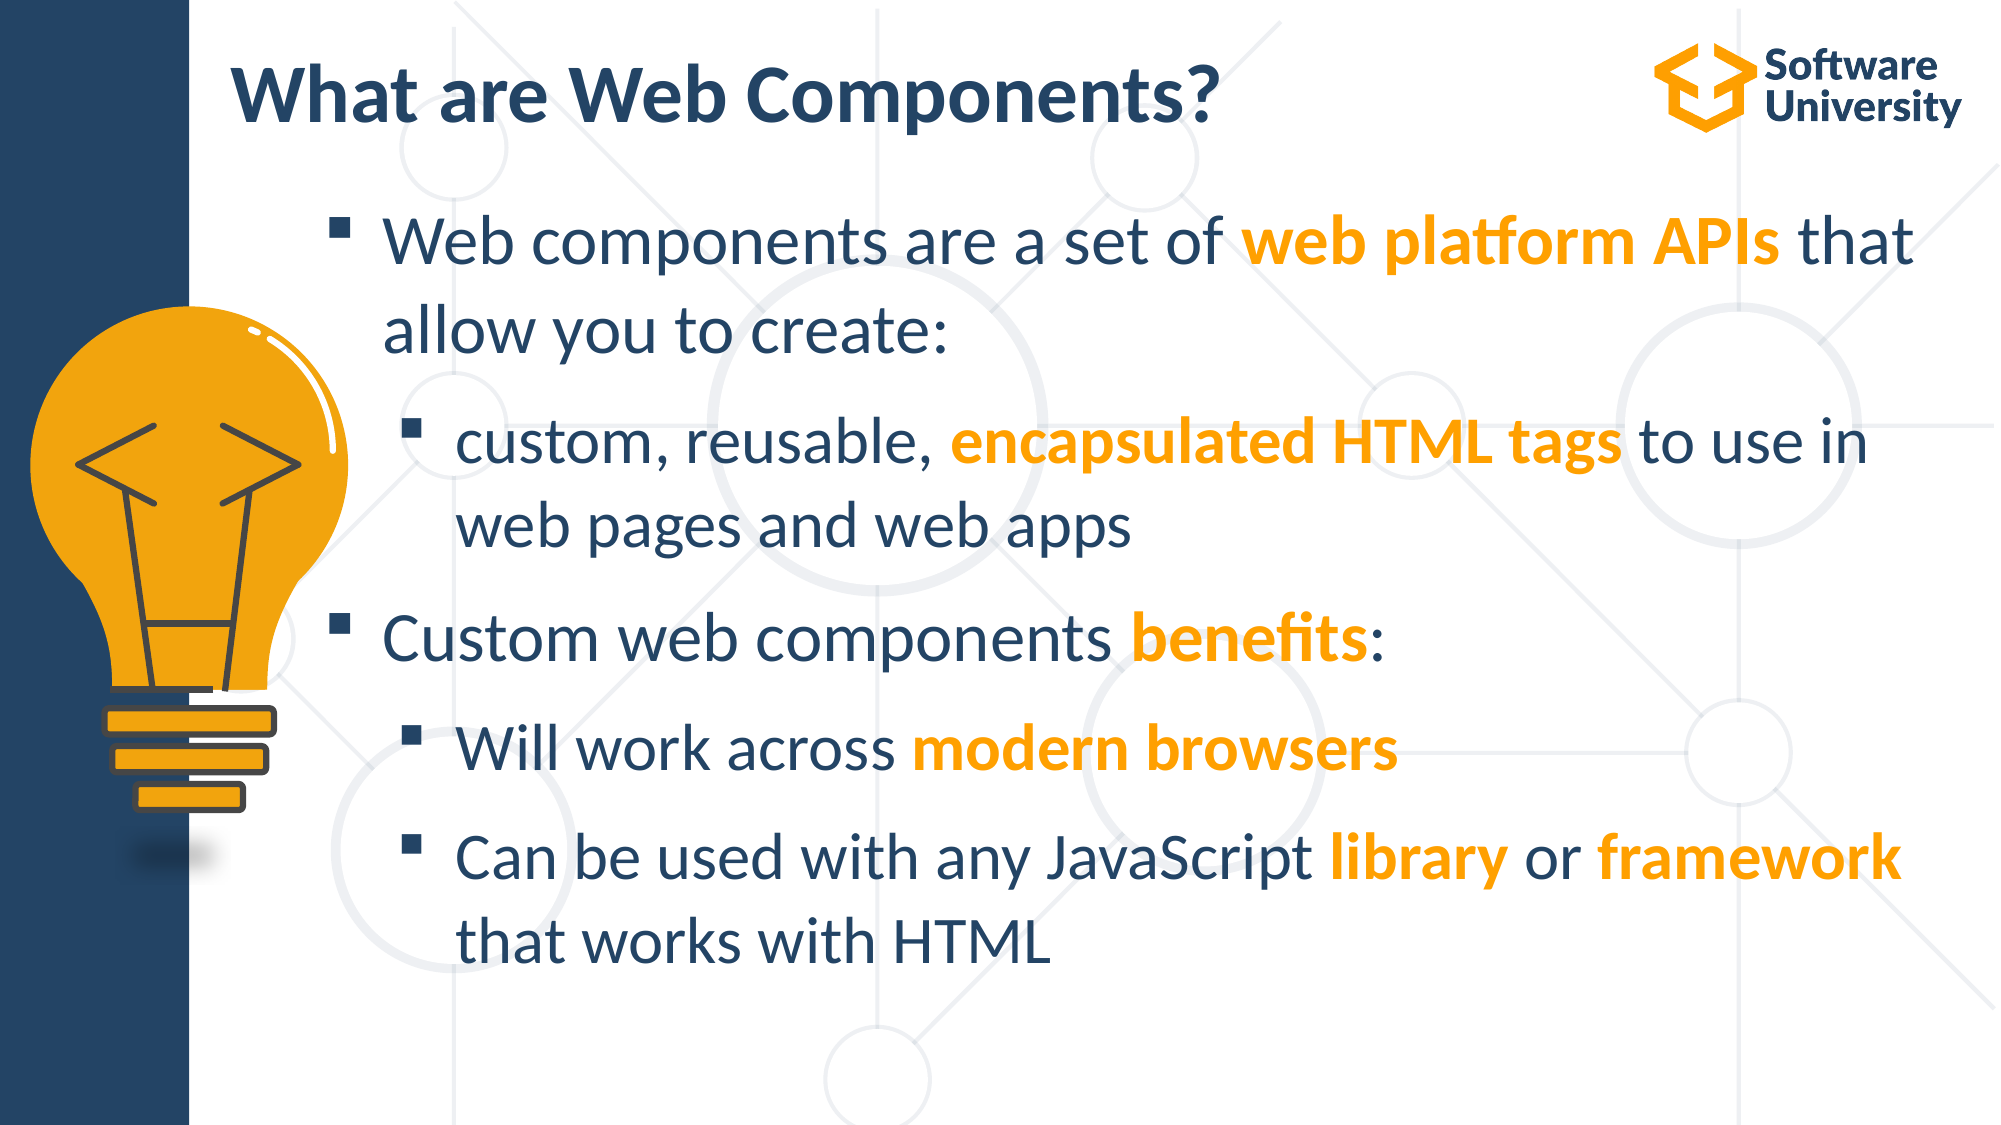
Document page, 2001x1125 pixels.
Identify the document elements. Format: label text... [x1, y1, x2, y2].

list Web components are a set of web platform APIs that allow you to create: custom, reusable, encapsulated HTML tags to use in web pages and web apps Custom web components benefits: Will work across modern browsers Can be used with any JavaScript library or framework that works with HTML [306, 183, 1968, 1094]
title What are Web Components? [212, 16, 1628, 162]
picture [1641, 31, 1973, 145]
